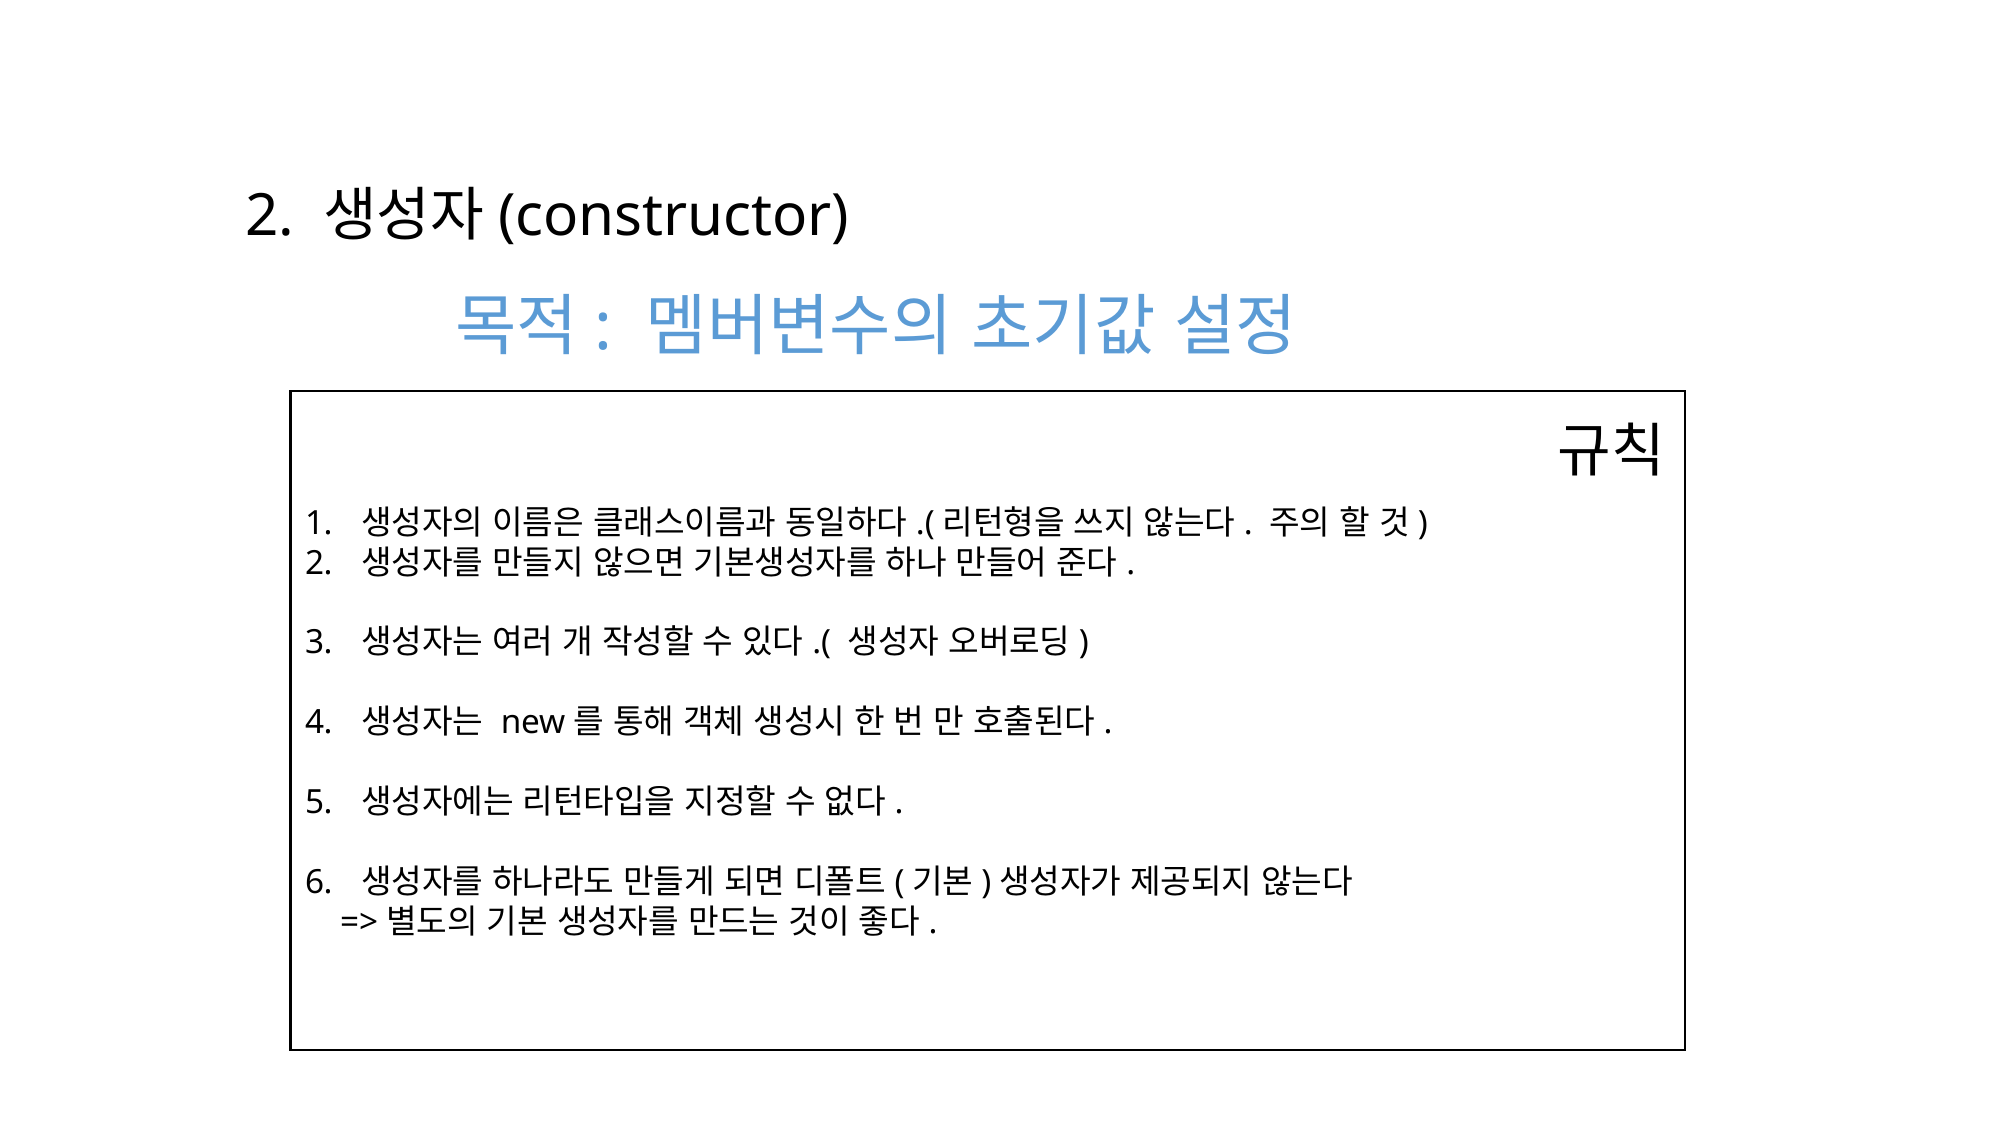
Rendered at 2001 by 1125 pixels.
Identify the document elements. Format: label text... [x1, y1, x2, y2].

text_box 규칙 [1542, 406, 1680, 491]
text_box 목적: 멤버변수의 초기값 설정 [440, 275, 1314, 370]
text_box 생성자의 이름은 클래스이름과 동일하다.(리턴형을 쓰지 않는다. 주의 할 것) 생성자를 만들지 않으면 기본생성자를 하나 만들어 준다. 생성자는 여러 개 작성할 수 있다.( 생성자 오버로딩) 생성자는 new를 통해 객체 생성시 한 번 만 호출된다. 생성자에는 리턴타입을 지정할 수 없다. 생성자를 하나라도 만들게 되면 디폴트(기본)생성자가 제공되지 않는다 =>별도의 기본 생성자를 만드는 것이 좋다. [289, 390, 1686, 1051]
text_box 2. 생성자(constructor) [230, 169, 865, 255]
